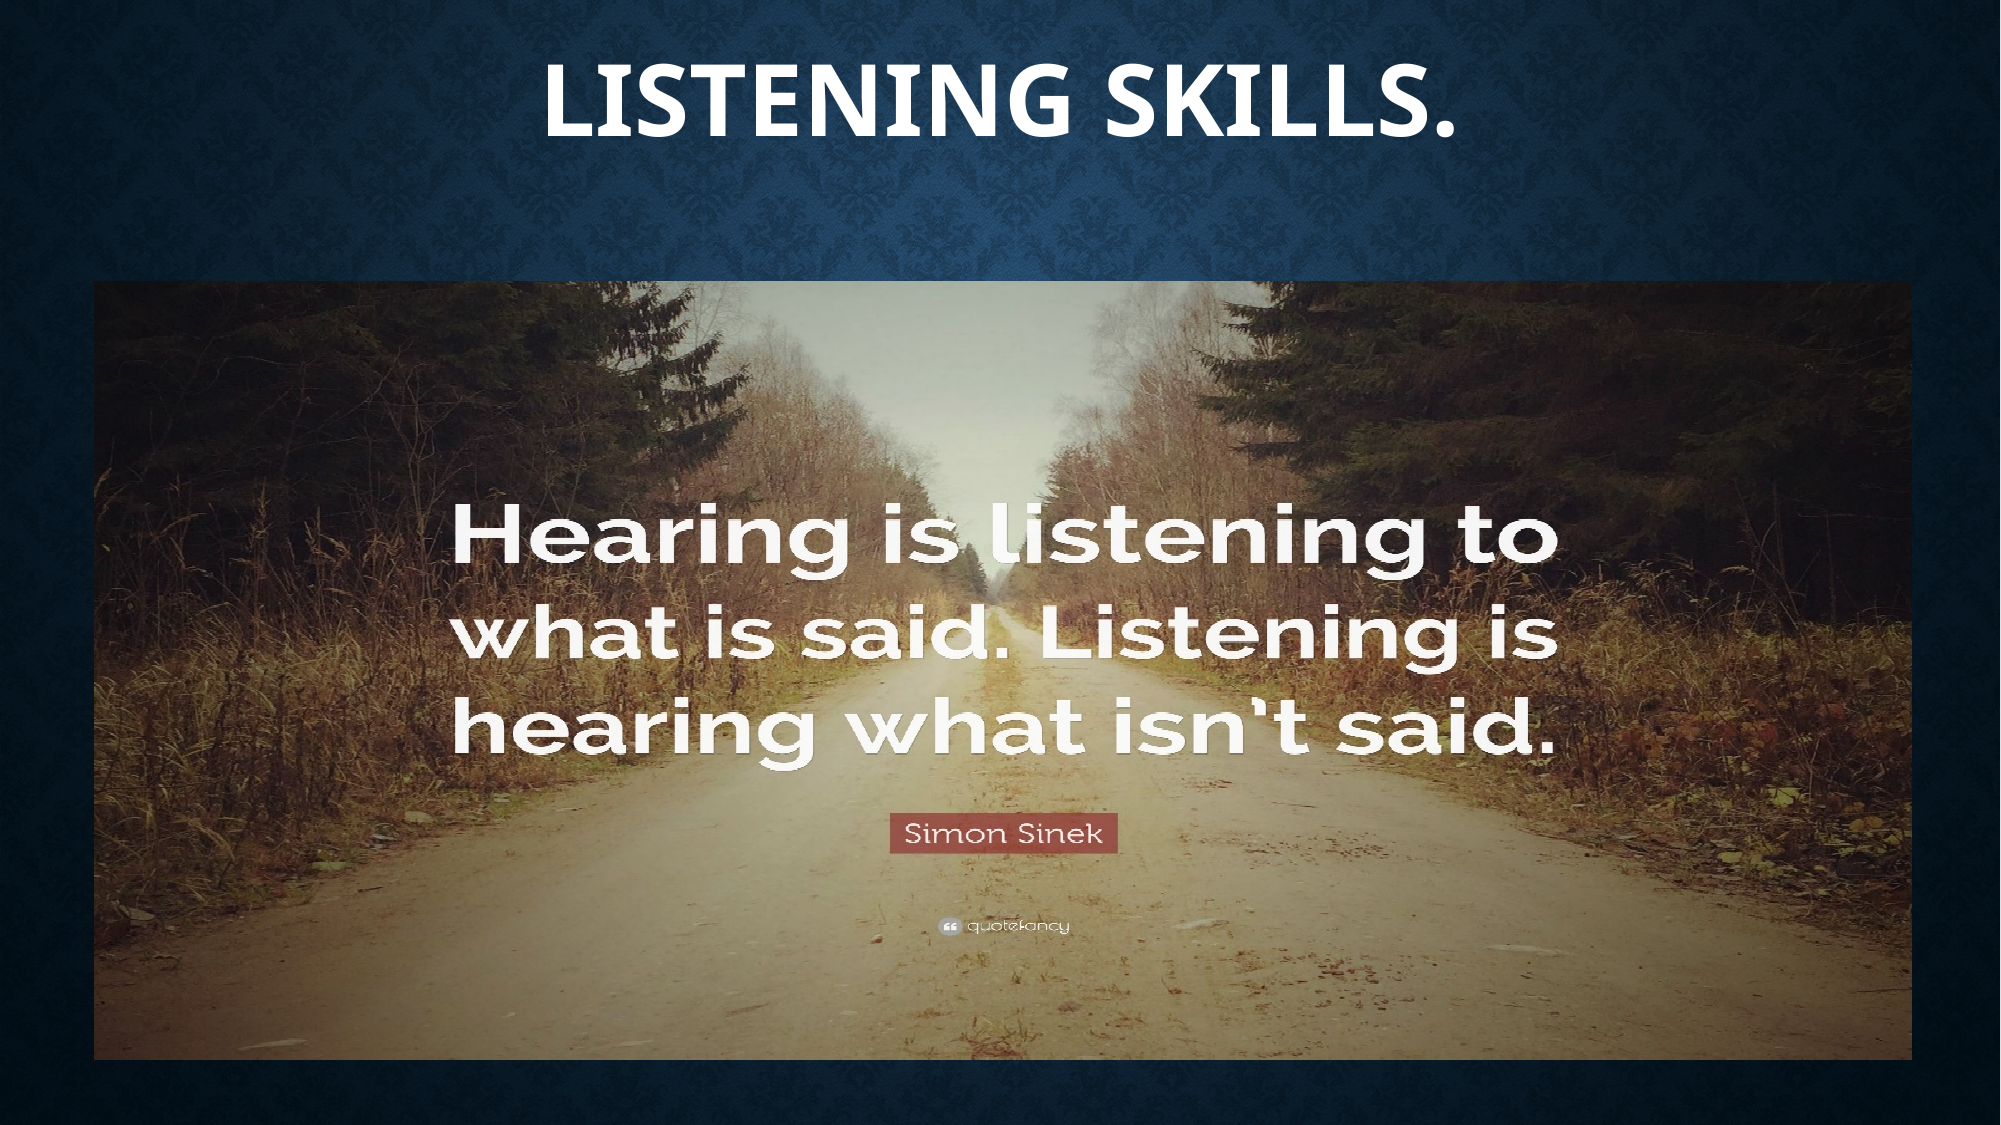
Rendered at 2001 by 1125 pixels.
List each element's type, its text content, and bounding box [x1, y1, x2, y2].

picture [93, 280, 1913, 1060]
title LISTENING SKILLS. [261, 20, 1739, 166]
